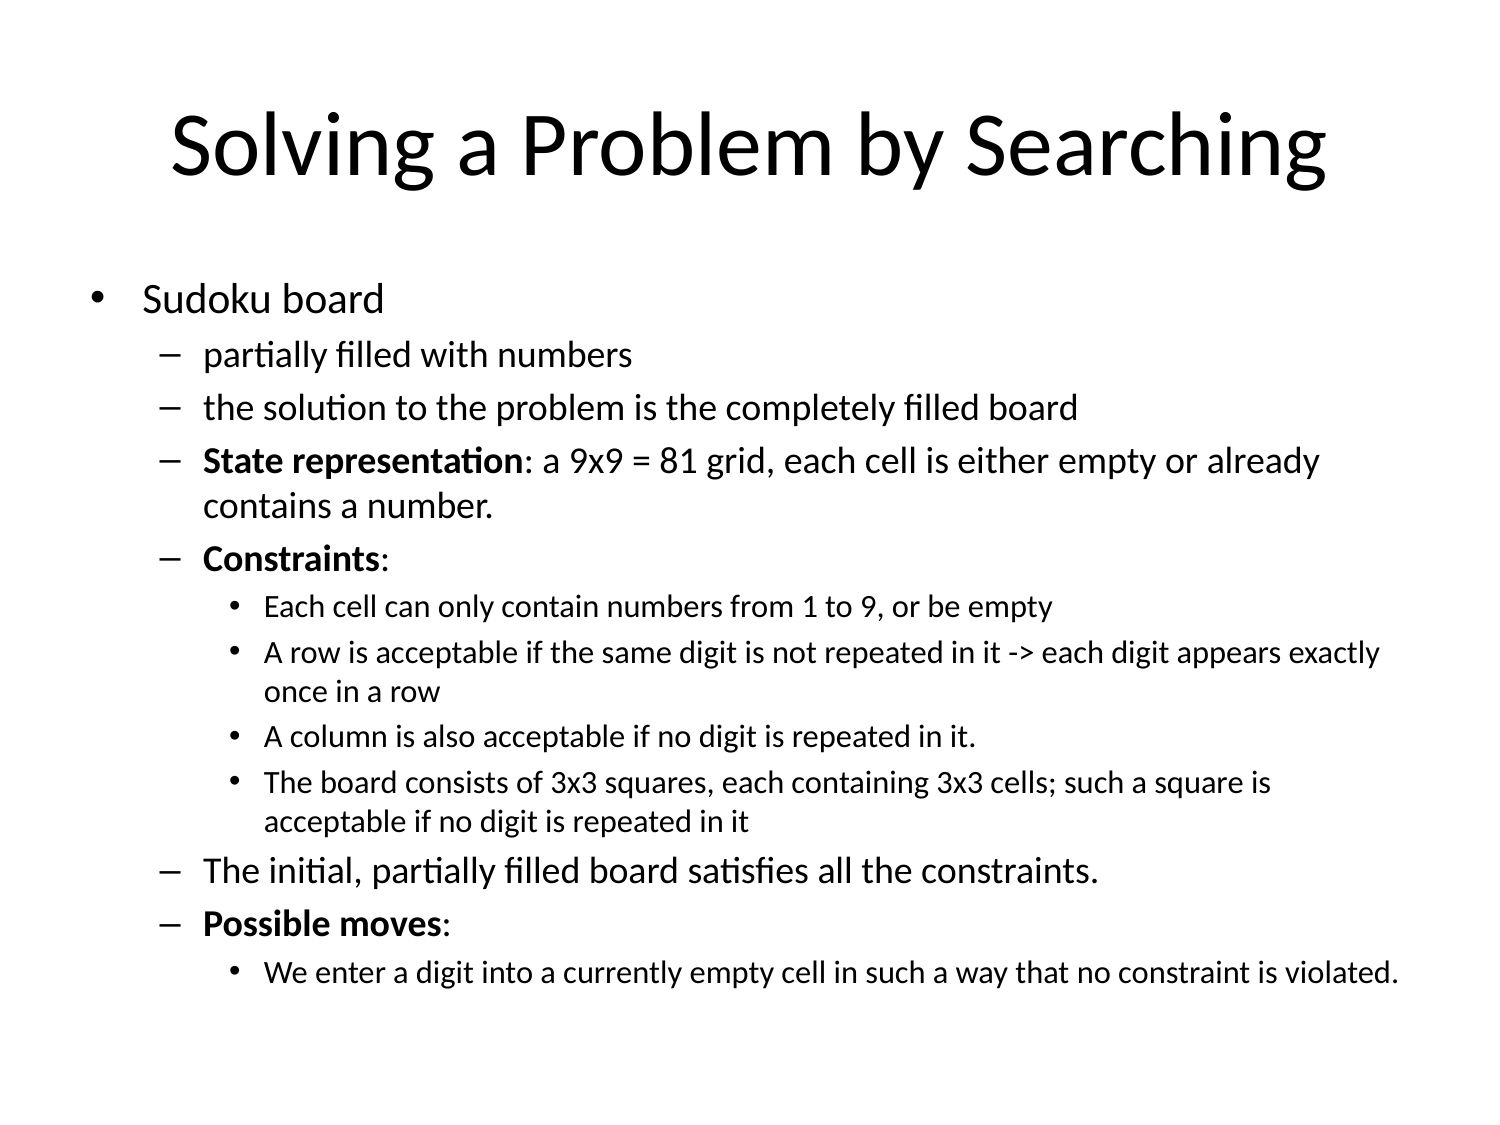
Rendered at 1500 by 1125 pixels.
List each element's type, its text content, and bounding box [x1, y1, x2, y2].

title Solving a Problem by Searching [75, 45, 1425, 233]
list Sudoku board partially filled with numbers the solution to the problem is the completely filled board State representation: a 9x9 = 81 grid, each cell is either empty or already contains a number. Constraints: Each cell can only contain numbers from 1 to 9, or be empty A row is acceptable if the same digit is not repeated in it -> each digit appears exactly once in a row A column is also acceptable if no digit is repeated in it. The board consists of 3x3 squares, each containing 3x3 cells; such a square is acceptable if no digit is repeated in it The initial, partially filled board satisfies all the constraints. Possible moves: We enter a digit into a currently empty cell in such a way that no constraint is violated. [75, 262, 1425, 1005]
